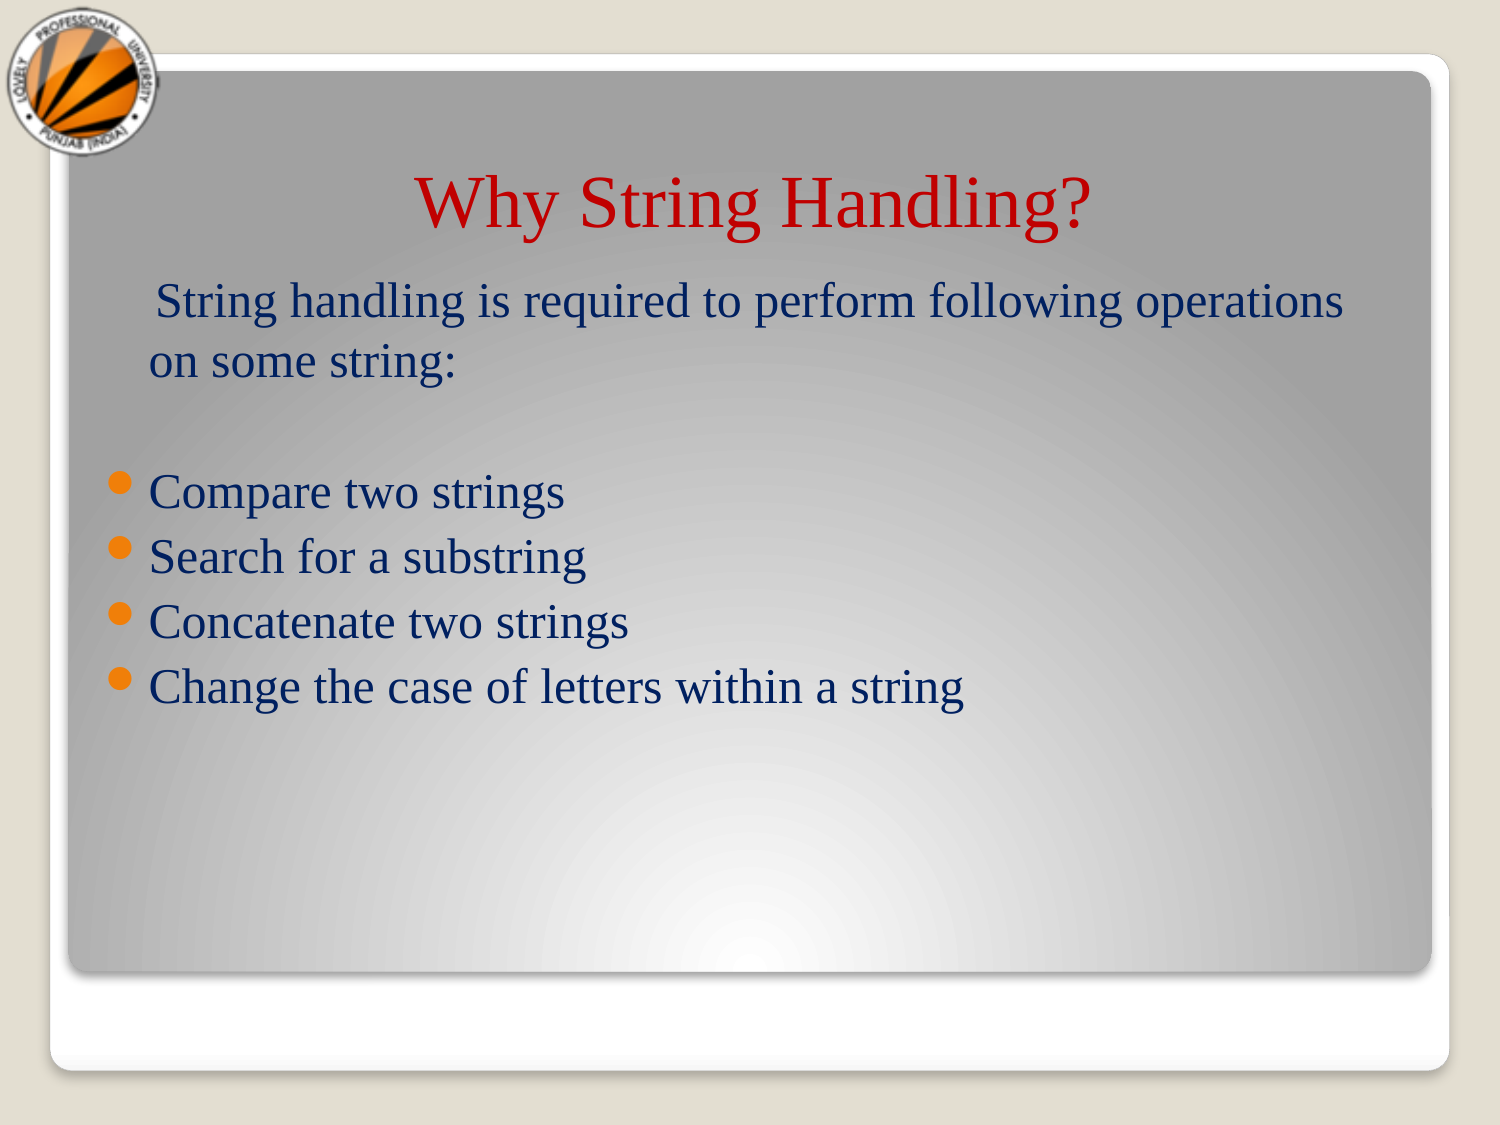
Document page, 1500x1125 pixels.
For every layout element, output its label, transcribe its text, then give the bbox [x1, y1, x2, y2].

title Why String Handling? [82, 77, 1425, 250]
picture [0, 0, 163, 163]
list String handling is required to perform following operations on some string: Compare two strings Search for a substring Concatenate two strings Change the case of letters within a string [75, 187, 1418, 987]
